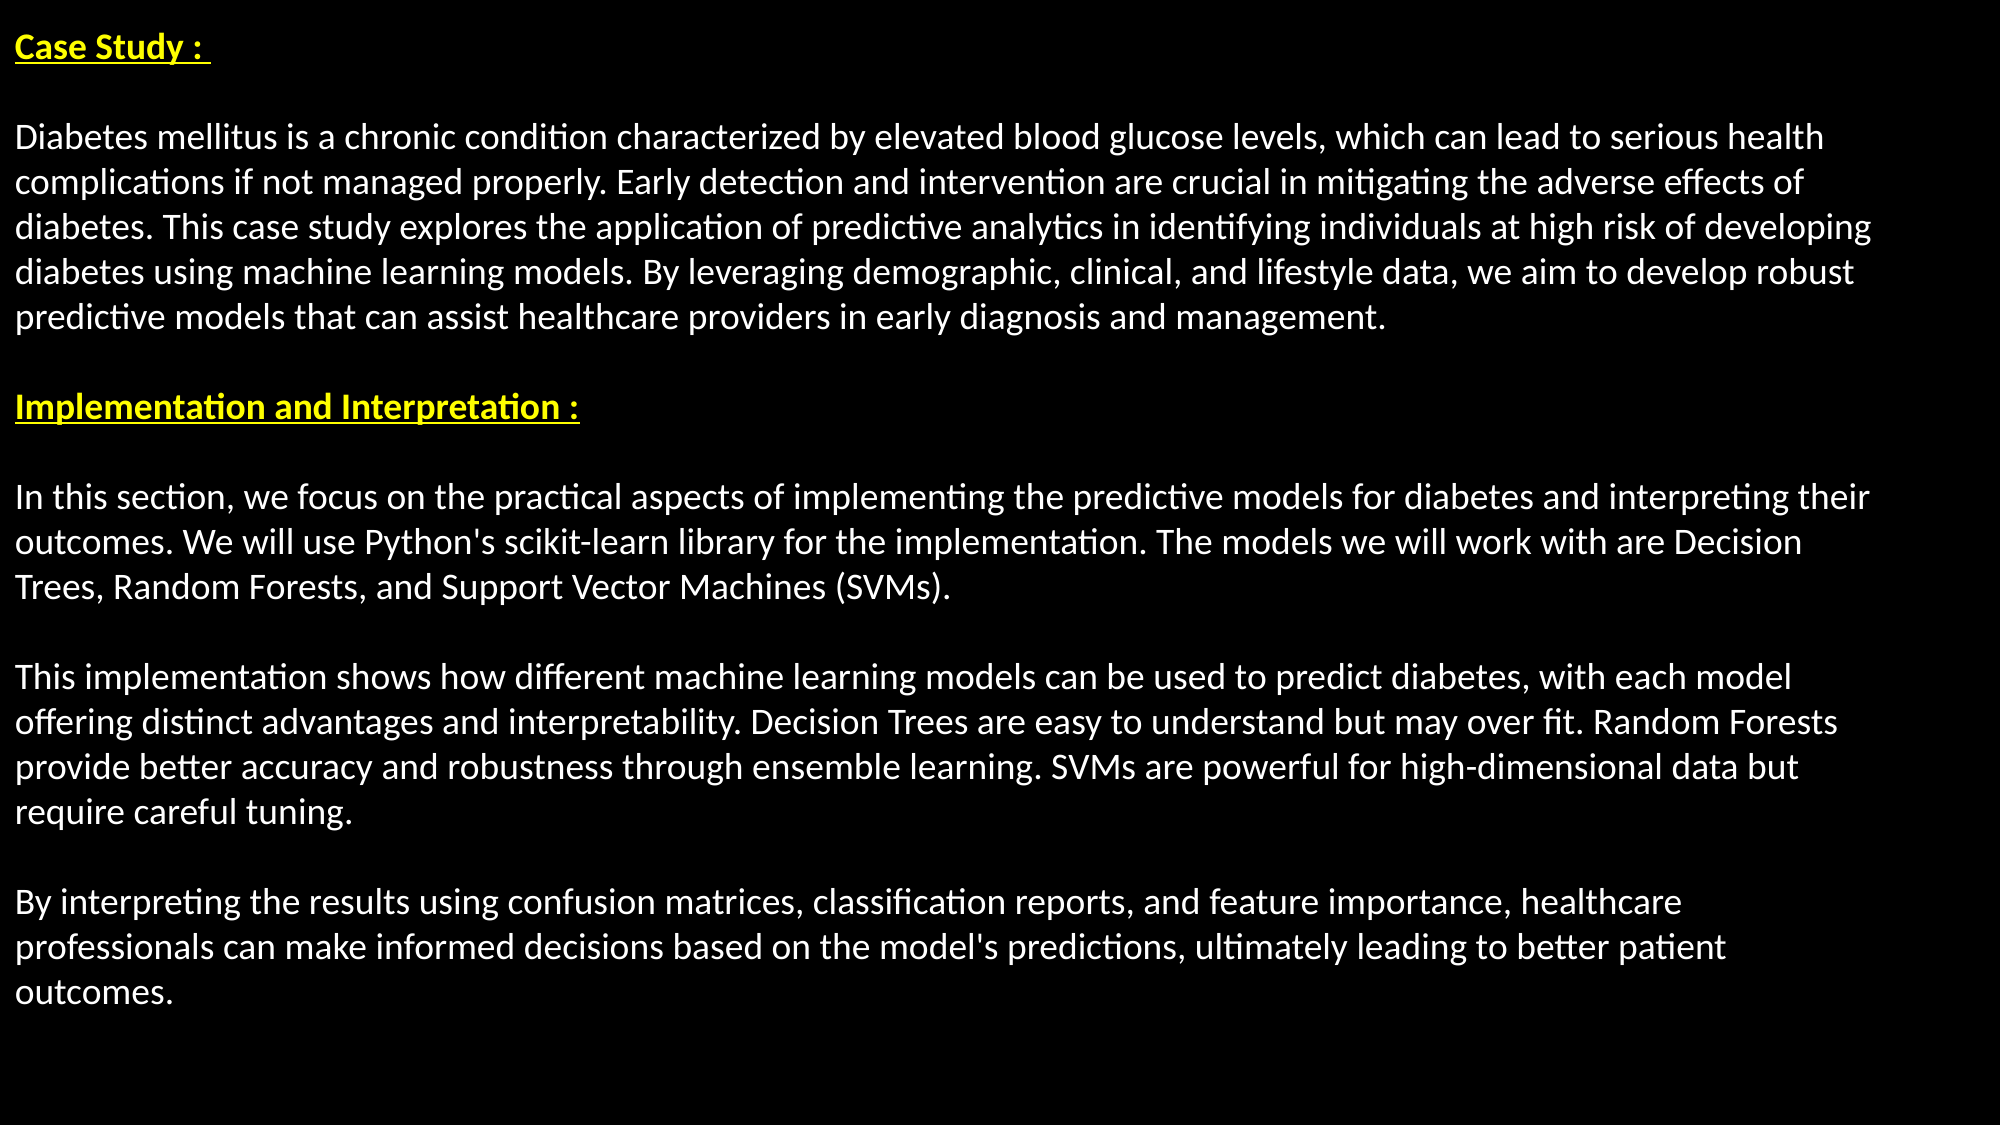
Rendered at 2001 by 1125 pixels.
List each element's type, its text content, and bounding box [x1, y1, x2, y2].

text_box Case Study : Diabetes mellitus is a chronic condition characterized by elevated blood glucose levels, which can lead to serious health complications if not managed properly. Early detection and intervention are crucial in mitigating the adverse effects of diabetes. This case study explores the application of predictive analytics in identifying individuals at high risk of developing diabetes using machine learning models. By leveraging demographic, clinical, and lifestyle data, we aim to develop robust predictive models that can assist healthcare providers in early diagnosis and management. Implementation and Interpretation : In this section, we focus on the practical aspects of implementing the predictive models for diabetes and interpreting their outcomes. We will use Python's scikit-learn library for the implementation. The models we will work with are Decision Trees, Random Forests, and Support Vector Machines (SVMs). This implementation shows how different machine learning models can be used to predict diabetes, with each model offering distinct advantages and interpretability. Decision Trees are easy to understand but may over fit. Random Forests provide better accuracy and robustness through ensemble learning. SVMs are powerful for high-dimensional data but require careful tuning. By interpreting the results using confusion matrices, classification reports, and feature importance, healthcare professionals can make informed decisions based on the model's predictions, ultimately leading to better patient outcomes. [0, 14, 1902, 1125]
